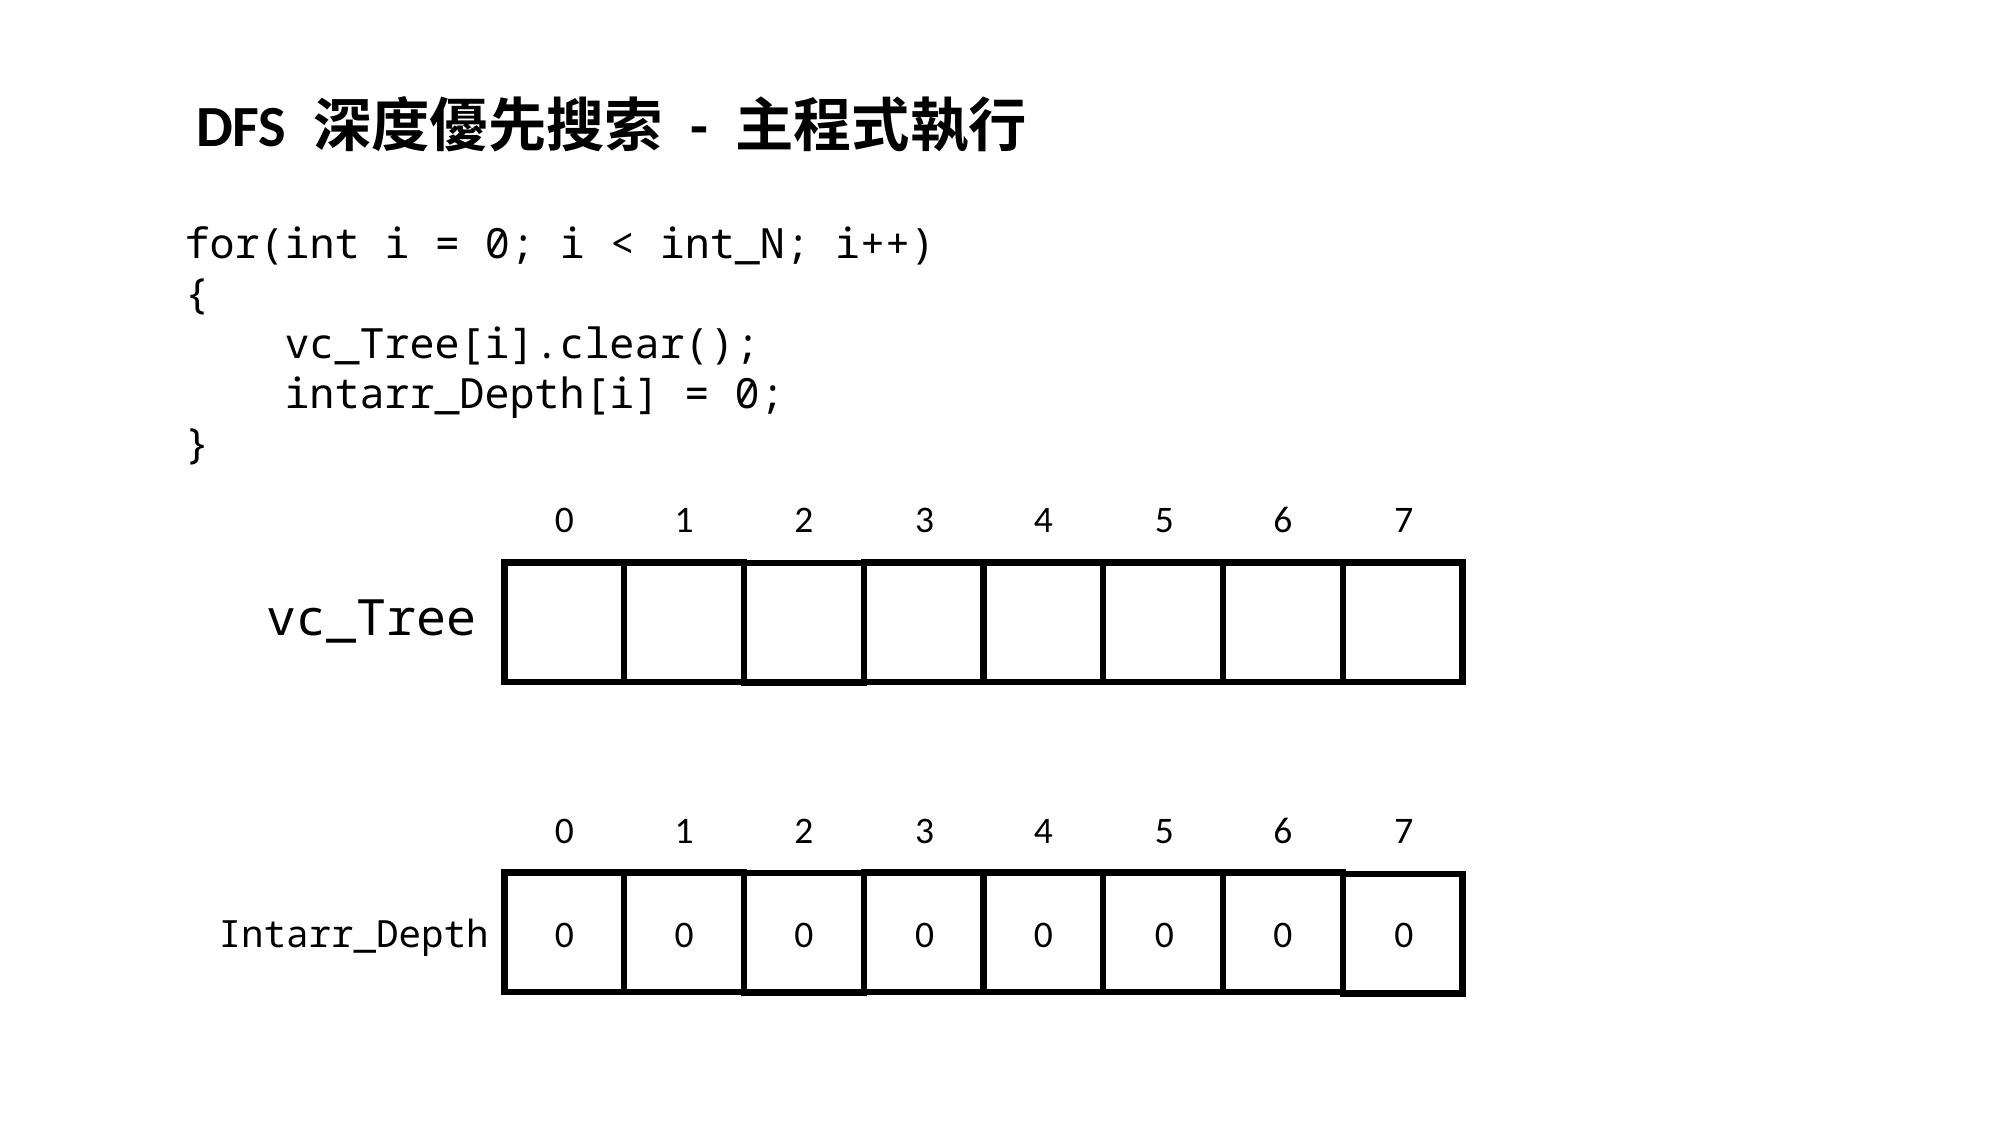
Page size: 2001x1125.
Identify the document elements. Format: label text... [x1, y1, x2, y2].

text_box for(int i = 0; i < int_N; i++) { vc_Tree[i].clear(); intarr_Depth[i] = 0; } [169, 209, 950, 475]
text_box vc_Tree [252, 577, 492, 653]
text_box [213, 798, 1463, 994]
text_box DFS 深度優先搜索 - 主程式執行 [181, 80, 1042, 165]
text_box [539, 487, 1429, 549]
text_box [504, 562, 1463, 683]
